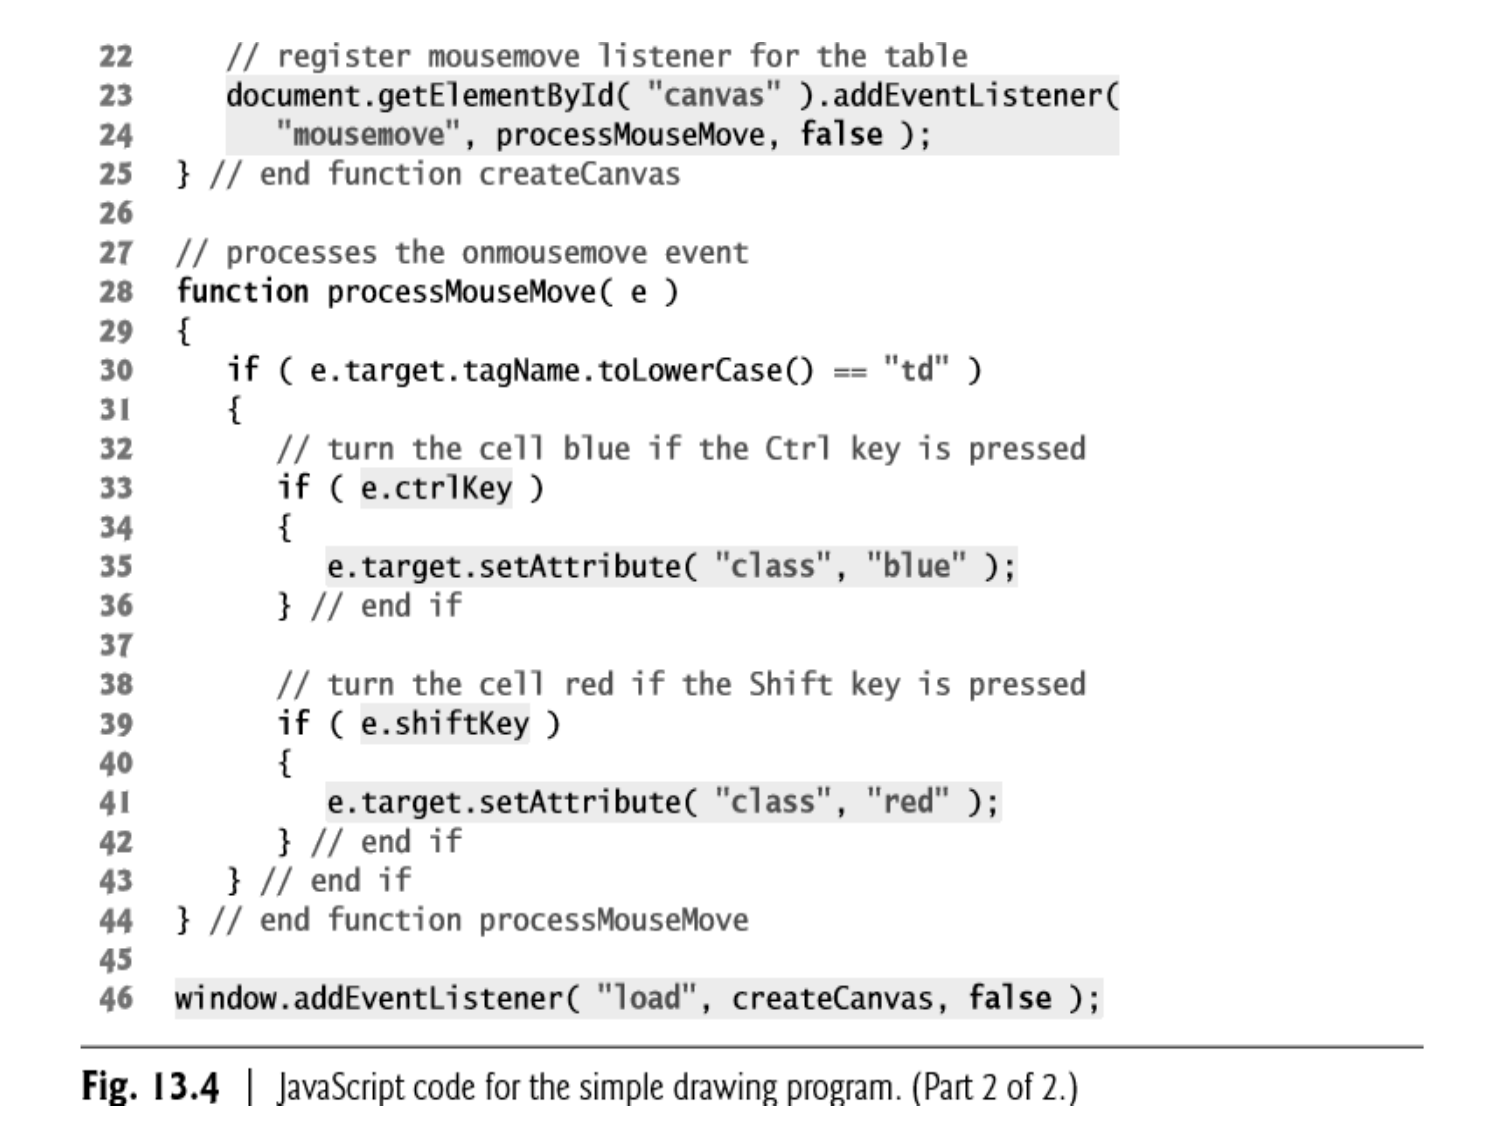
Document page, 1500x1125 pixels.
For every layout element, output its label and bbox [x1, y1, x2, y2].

picture [52, 42, 1459, 1107]
